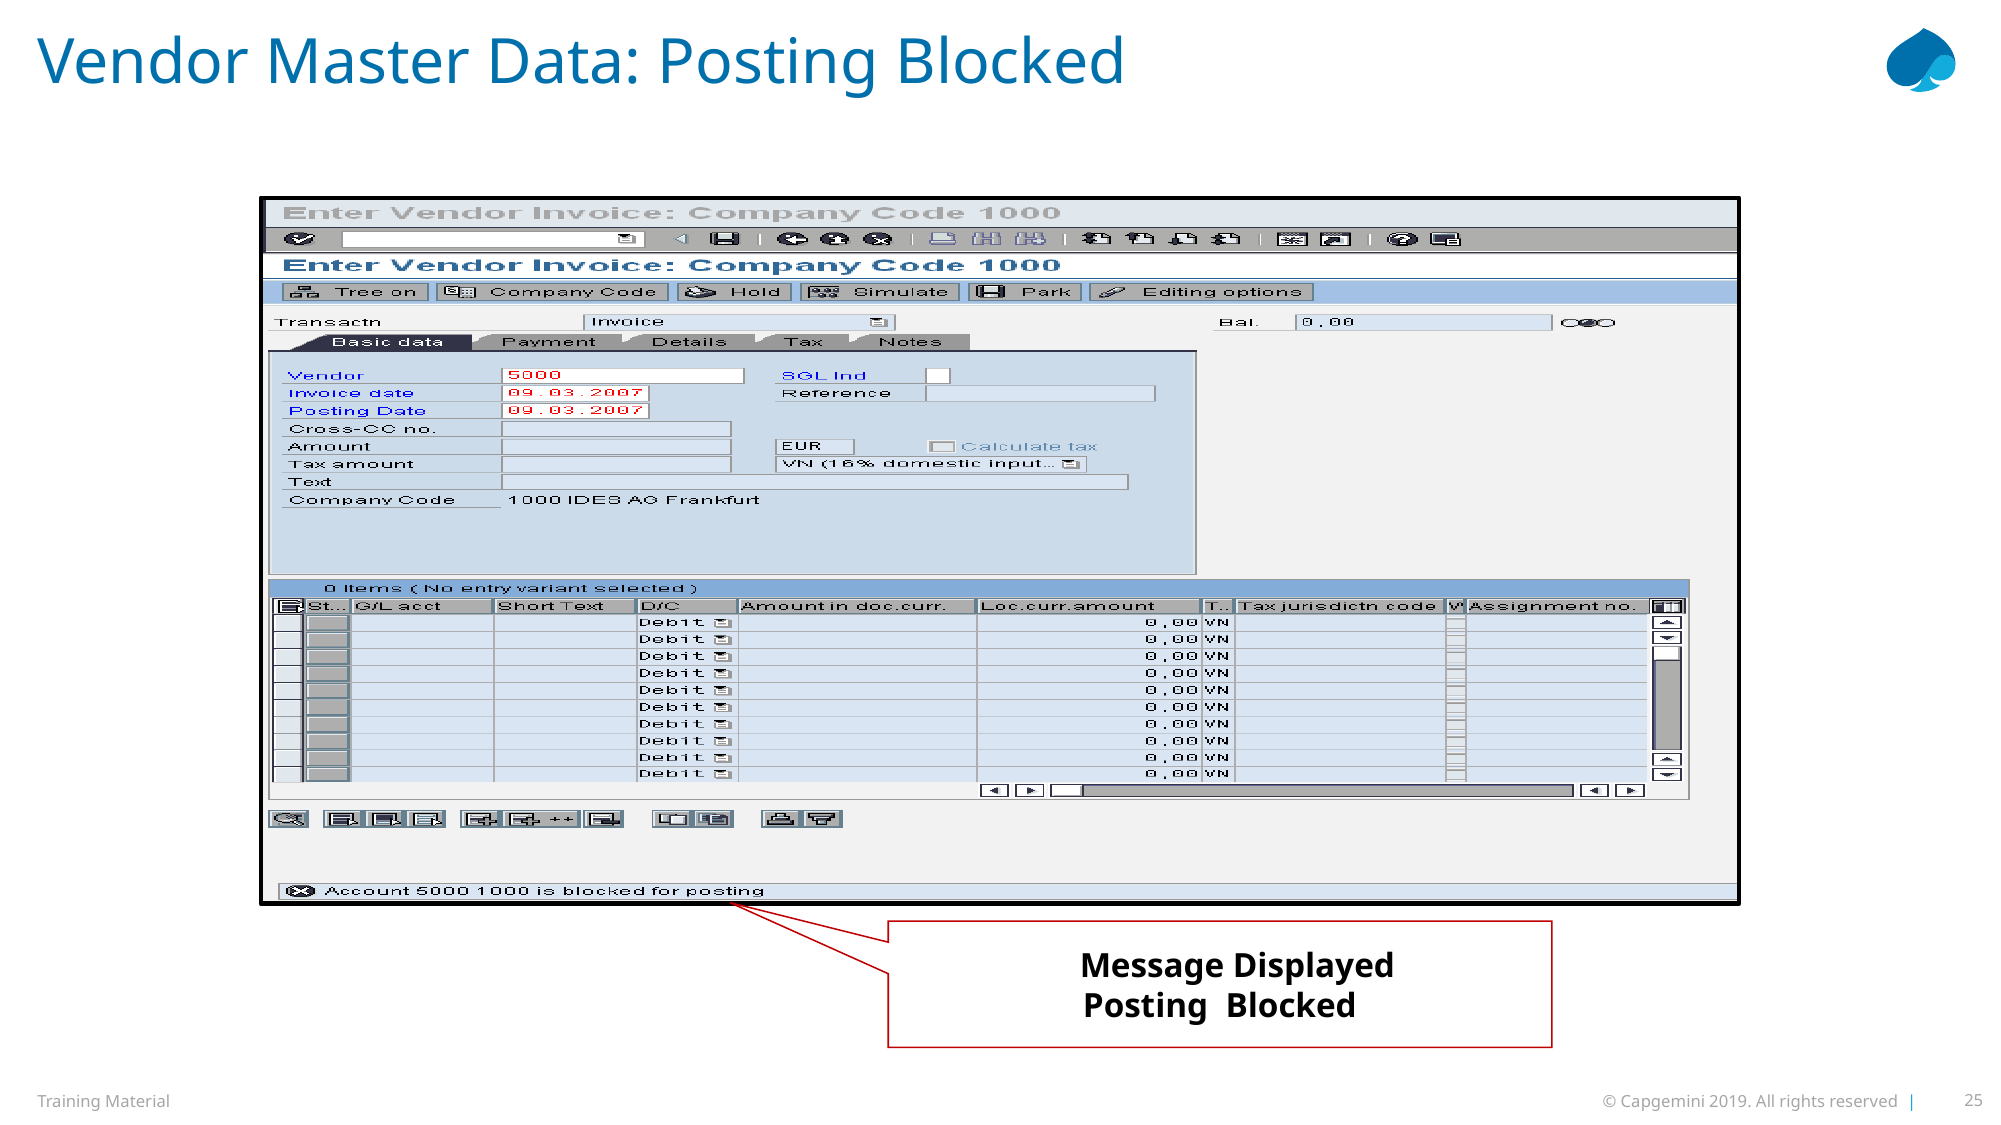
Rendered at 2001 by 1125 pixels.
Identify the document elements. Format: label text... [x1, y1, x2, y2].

title Vendor Master Data: Posting Blocked [37, 0, 1863, 119]
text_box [263, 200, 1737, 1048]
